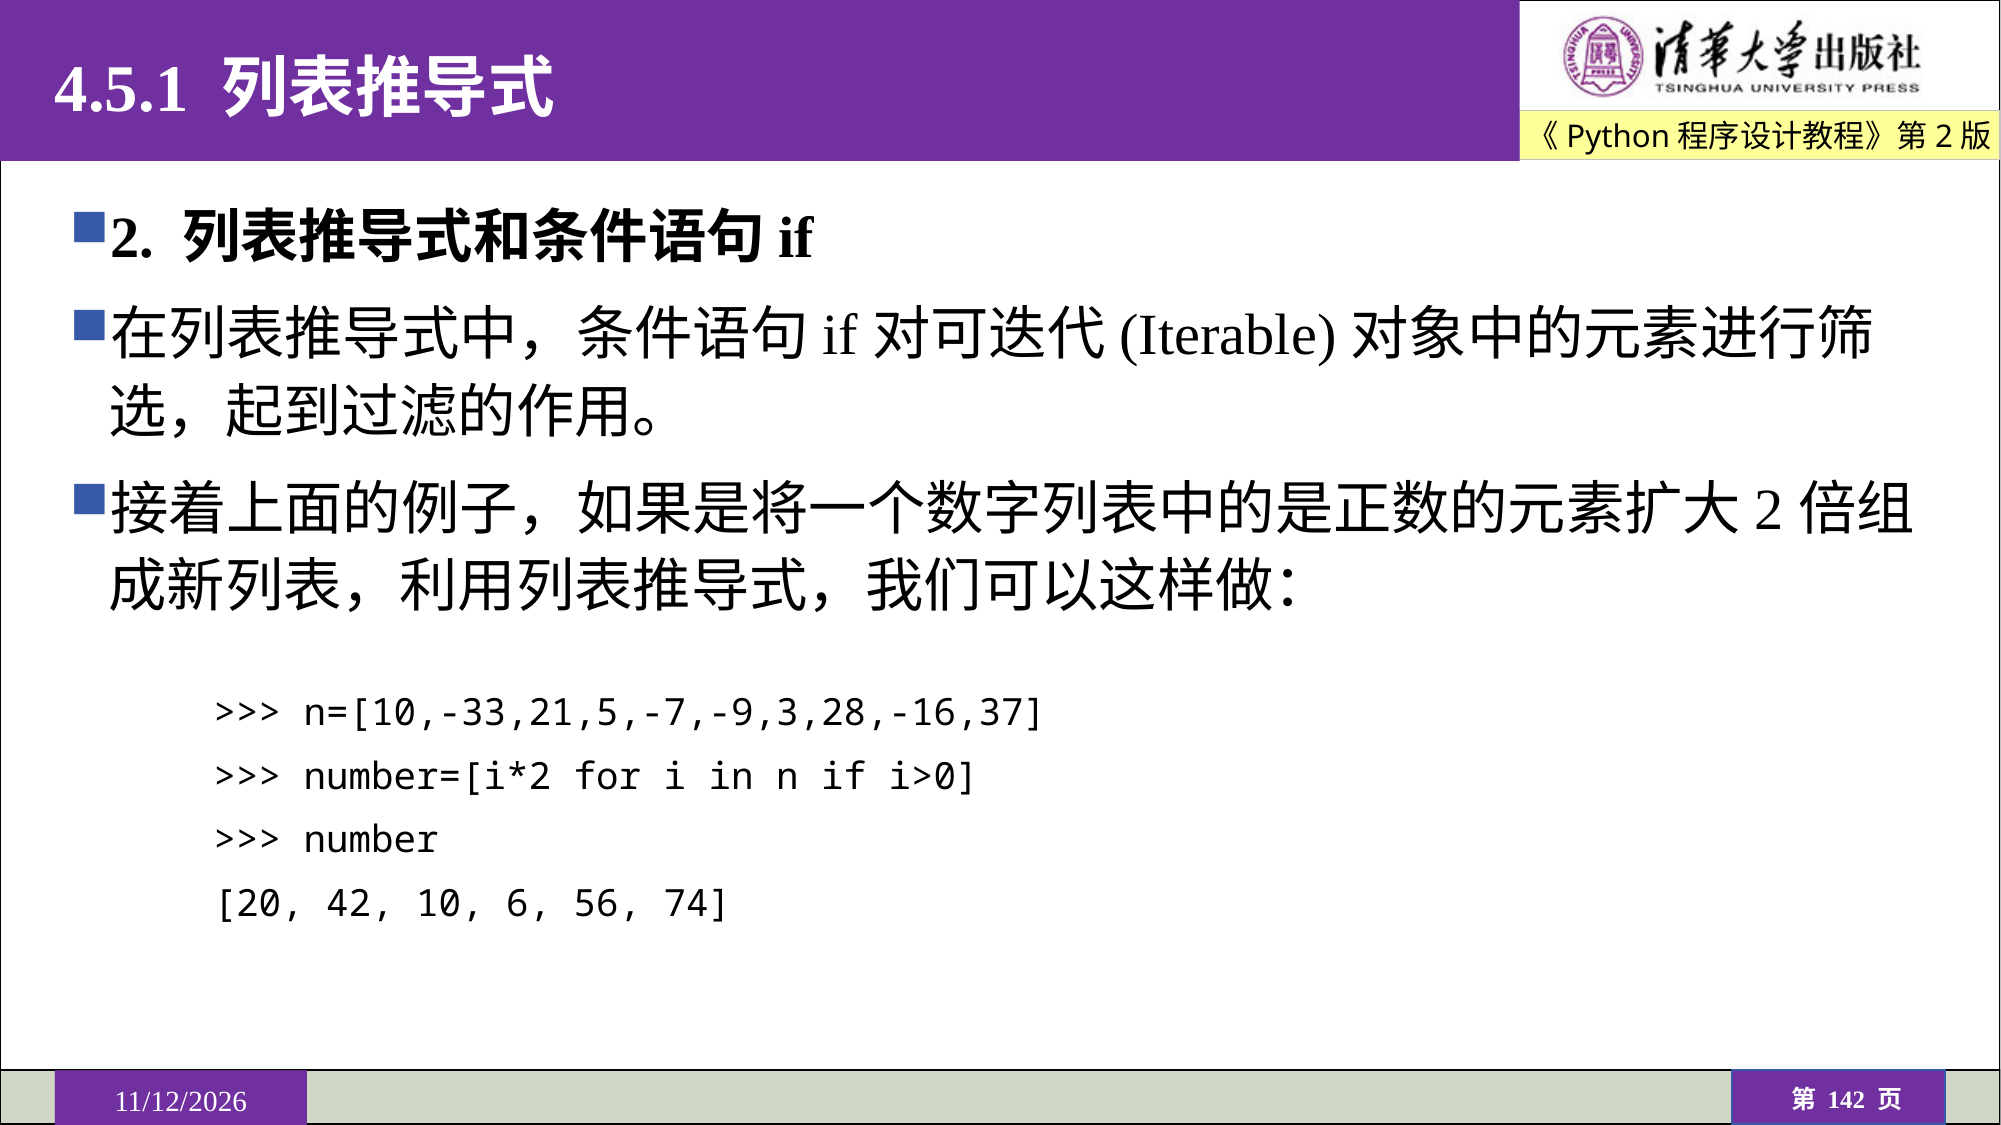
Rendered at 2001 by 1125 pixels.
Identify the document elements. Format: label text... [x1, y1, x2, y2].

text_box >>> n=[10,-33,21,5,-7,-9,3,28,-16,37] >>> number=[i*2 for i in n if i>0] >>> number [20, 42, 10, 6, 56, 74] [161, 680, 1162, 932]
picture [1559, 11, 1946, 102]
list 2. 列表推导式和条件语句if 在列表推导式中，条件语句if对可迭代(Iterable)对象中的元素进行筛选，起到过滤的作用。 接着上面的例子，如果是将一个数字列表中的是正数的元素扩大2倍组成新列表，利用列表推导式，我们可以这样做： [54, 184, 1946, 634]
title 4.5.1 列表推导式 [54, 0, 1520, 161]
